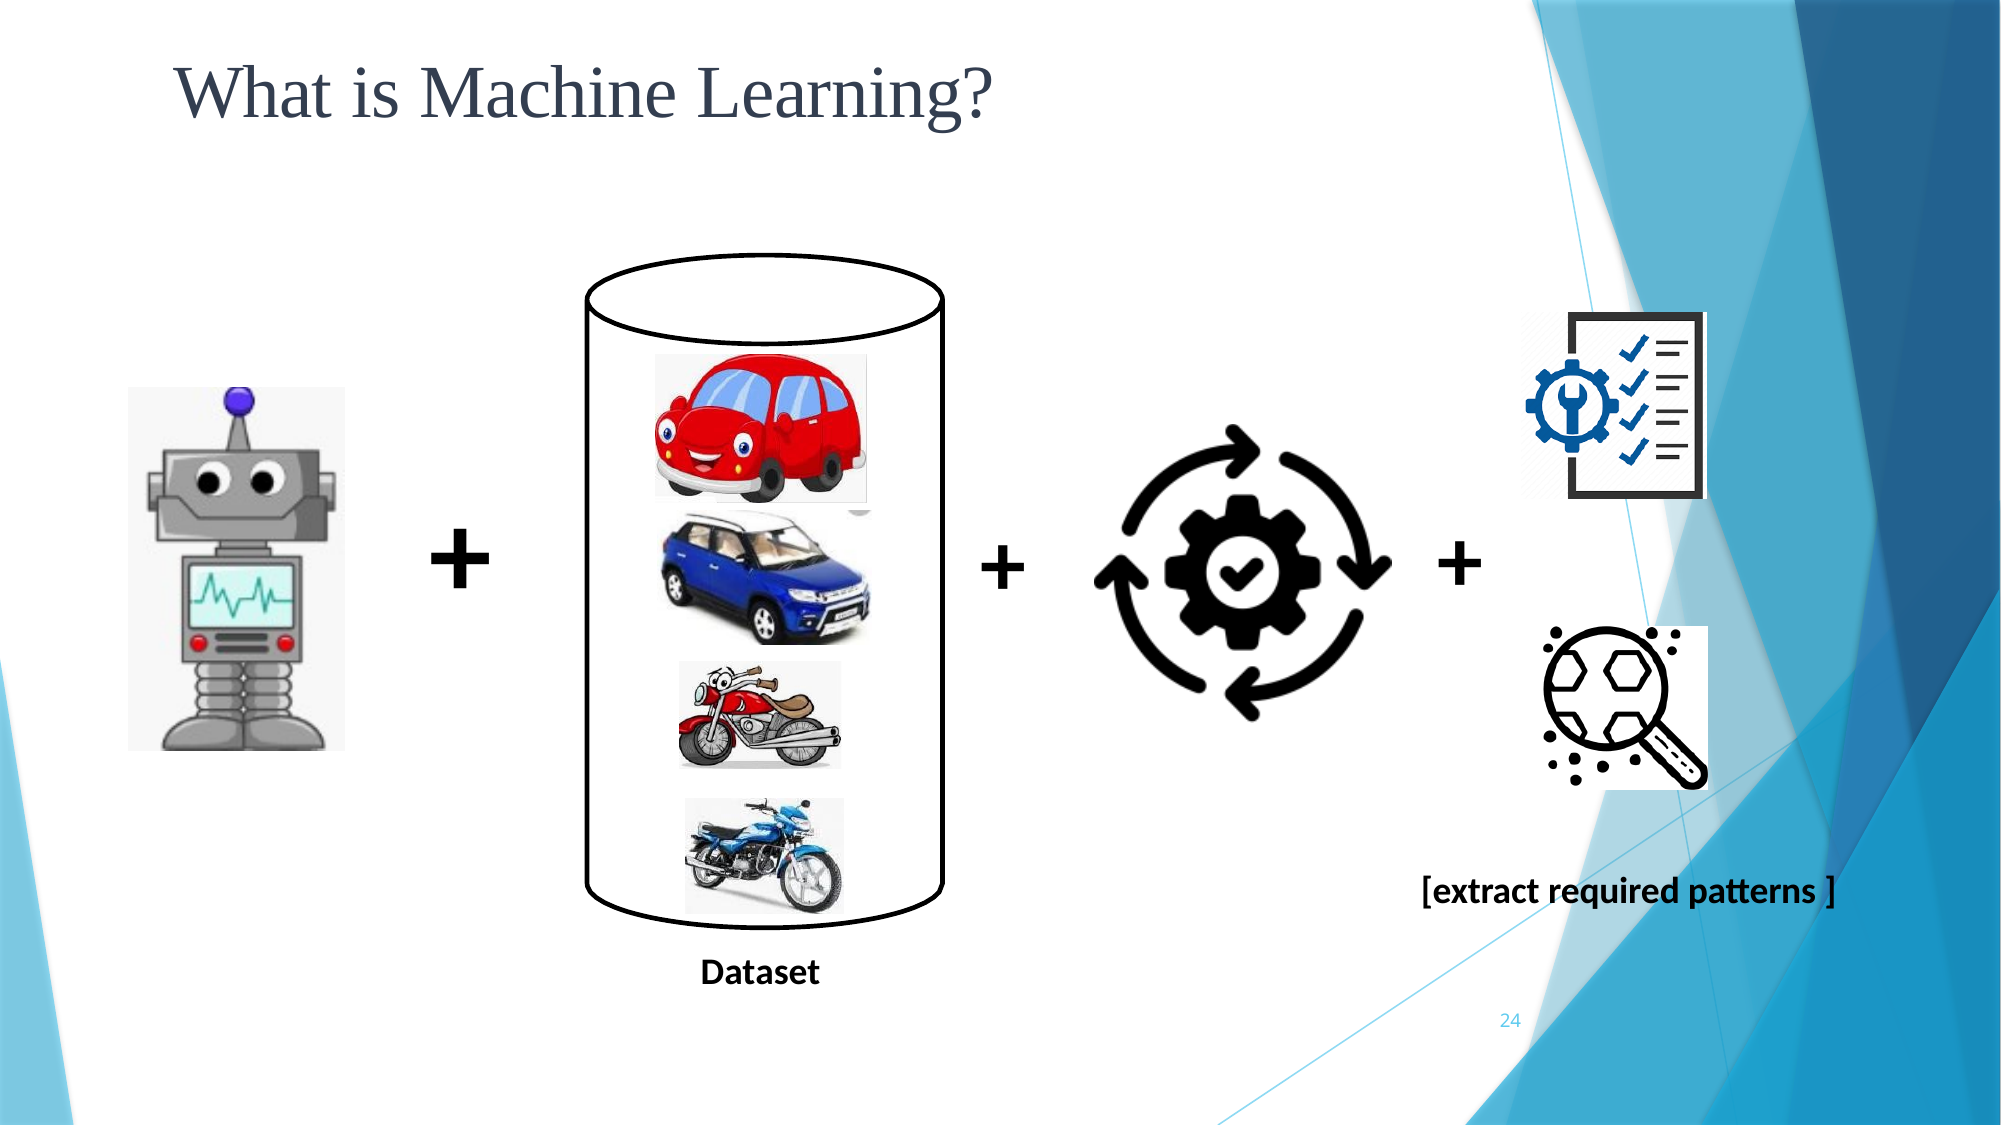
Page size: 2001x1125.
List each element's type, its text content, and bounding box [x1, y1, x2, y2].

picture [127, 387, 346, 751]
text_box [extract required patterns ] [1418, 863, 1844, 911]
slide_number 24 [1409, 694, 1522, 1125]
picture [1542, 625, 1708, 791]
picture [1520, 312, 1708, 499]
picture [1094, 423, 1392, 723]
text_box + [978, 502, 1029, 615]
title What is Machine Learning? [171, 40, 1157, 231]
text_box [584, 252, 946, 931]
text_box + [1435, 498, 1486, 611]
text_box Dataset [698, 945, 823, 993]
text_box + [427, 471, 494, 624]
